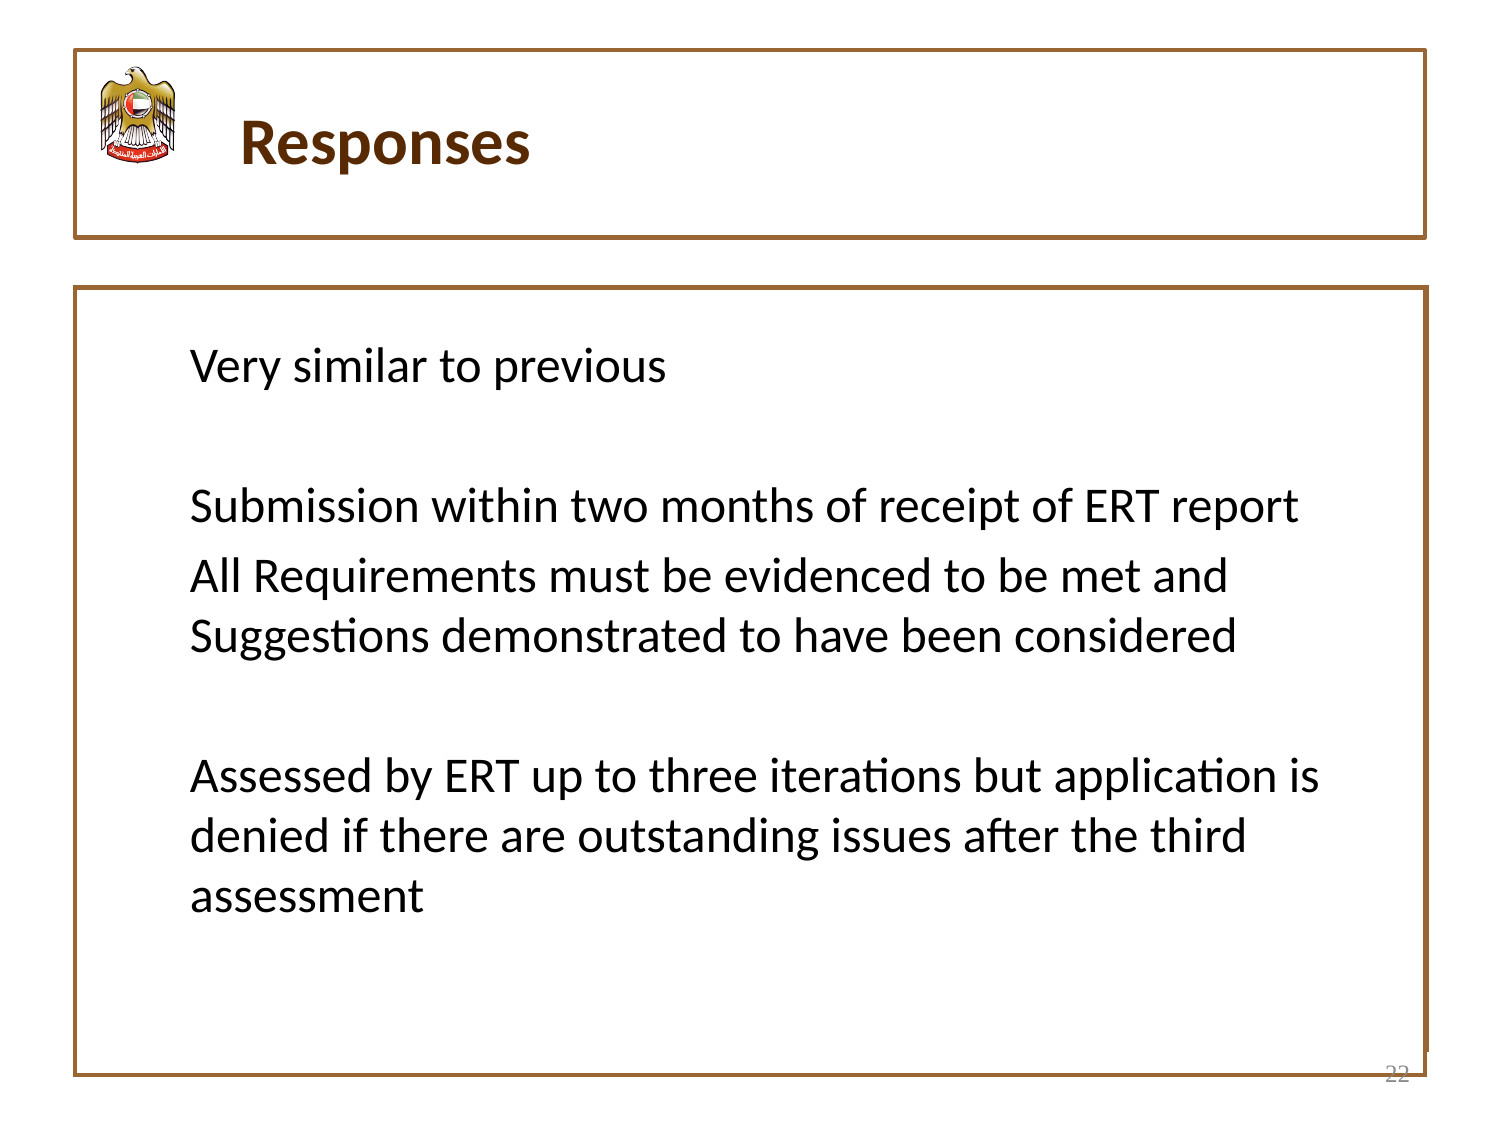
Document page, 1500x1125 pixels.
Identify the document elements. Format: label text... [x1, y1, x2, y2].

slide_number 22 [1074, 1042, 1425, 1103]
text_box Responses [224, 89, 1425, 225]
title [73, 48, 1427, 240]
text_box Very similar to previous Submission within two months of receipt of ERT report All Requirements must be evidenced to be met and Suggestions demonstrated to have been considered Assessed by ERT up to three iterations but application is denied if there are outstanding issues after the third assessment [99, 324, 1400, 1043]
table_header [77, 290, 1423, 1073]
